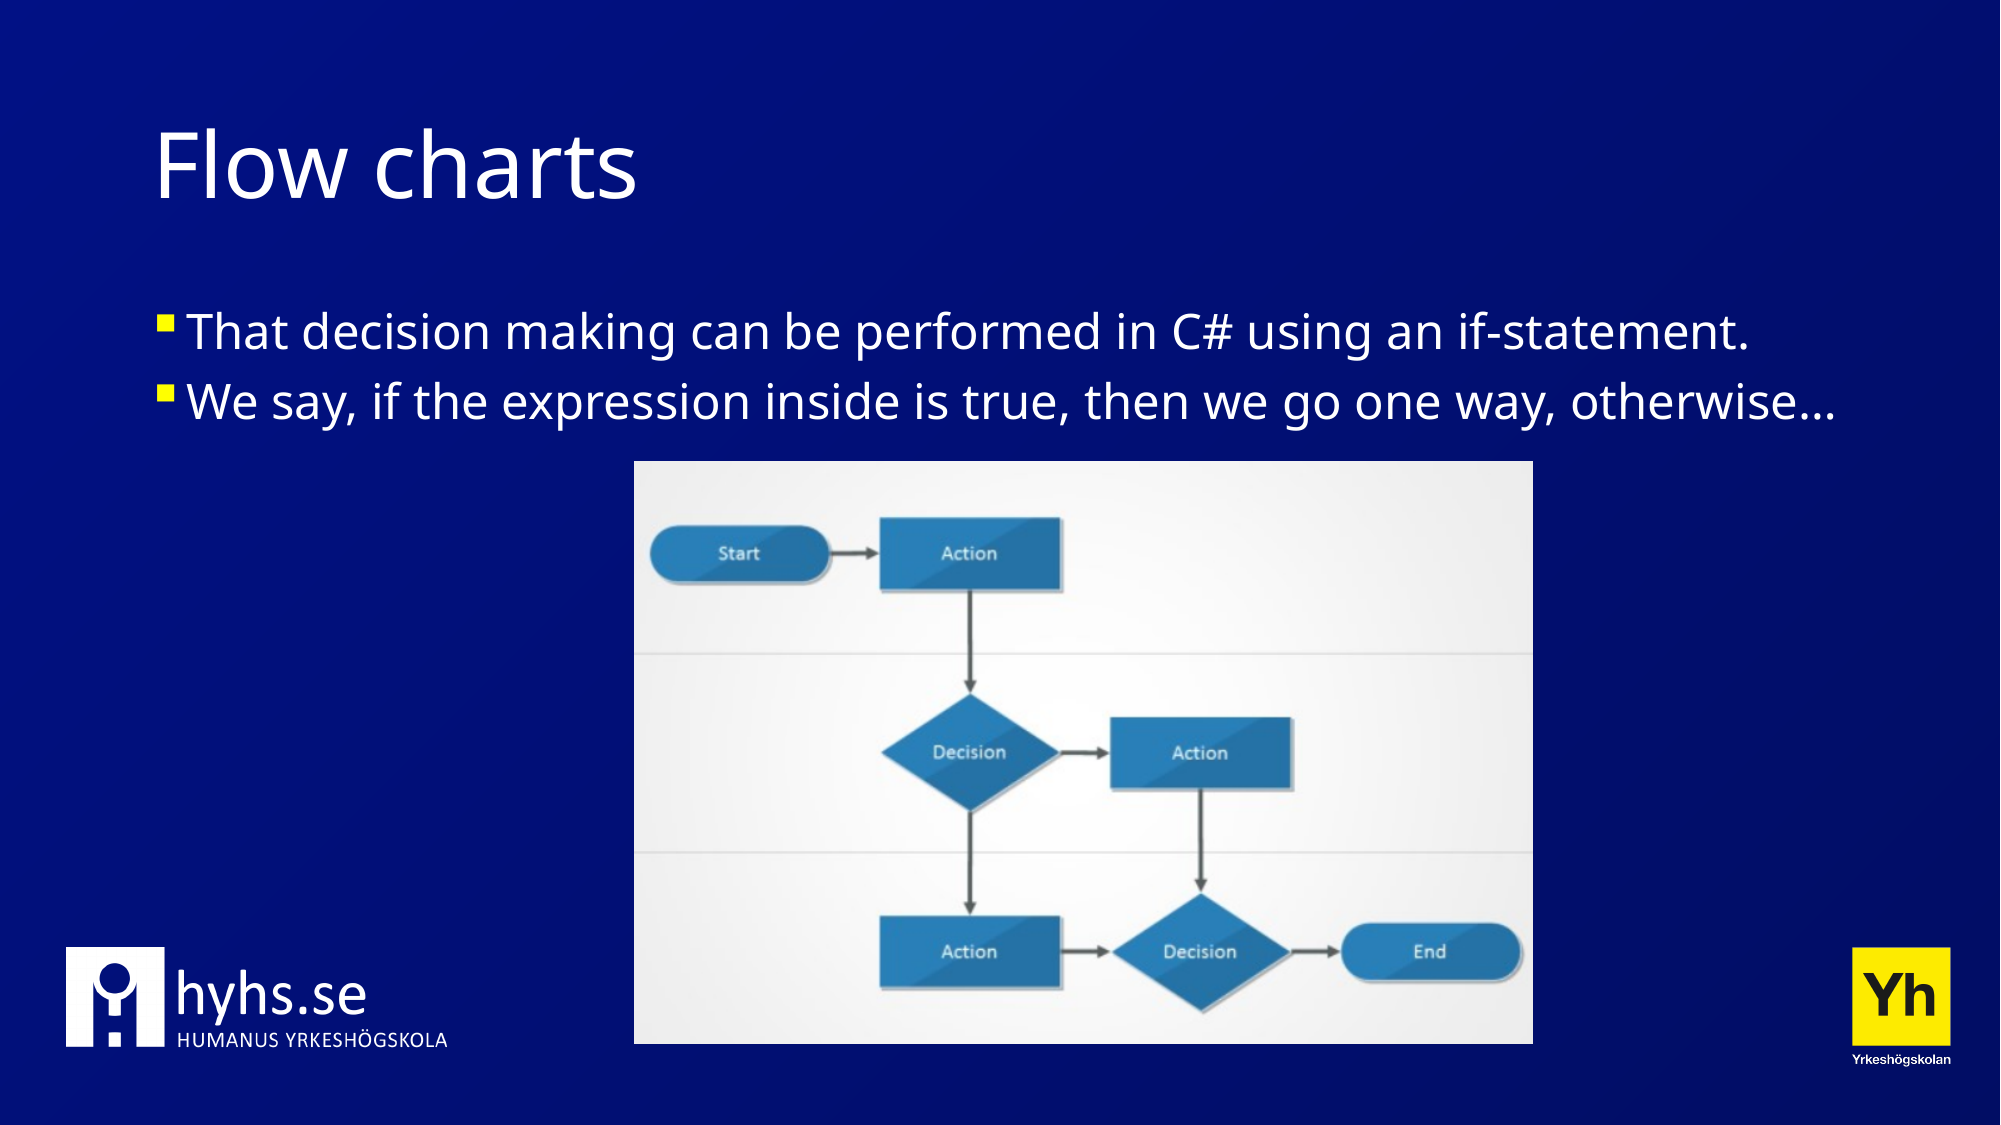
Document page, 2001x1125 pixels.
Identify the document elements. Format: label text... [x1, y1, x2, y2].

picture [1841, 947, 1961, 1067]
picture [66, 945, 447, 1052]
title Flow charts [137, 59, 1863, 278]
list That decision making can be performed in C# using an if-statement. We say, if the expression inside is true, then we go one way, otherwise… [137, 299, 1863, 440]
picture [634, 461, 1533, 1044]
